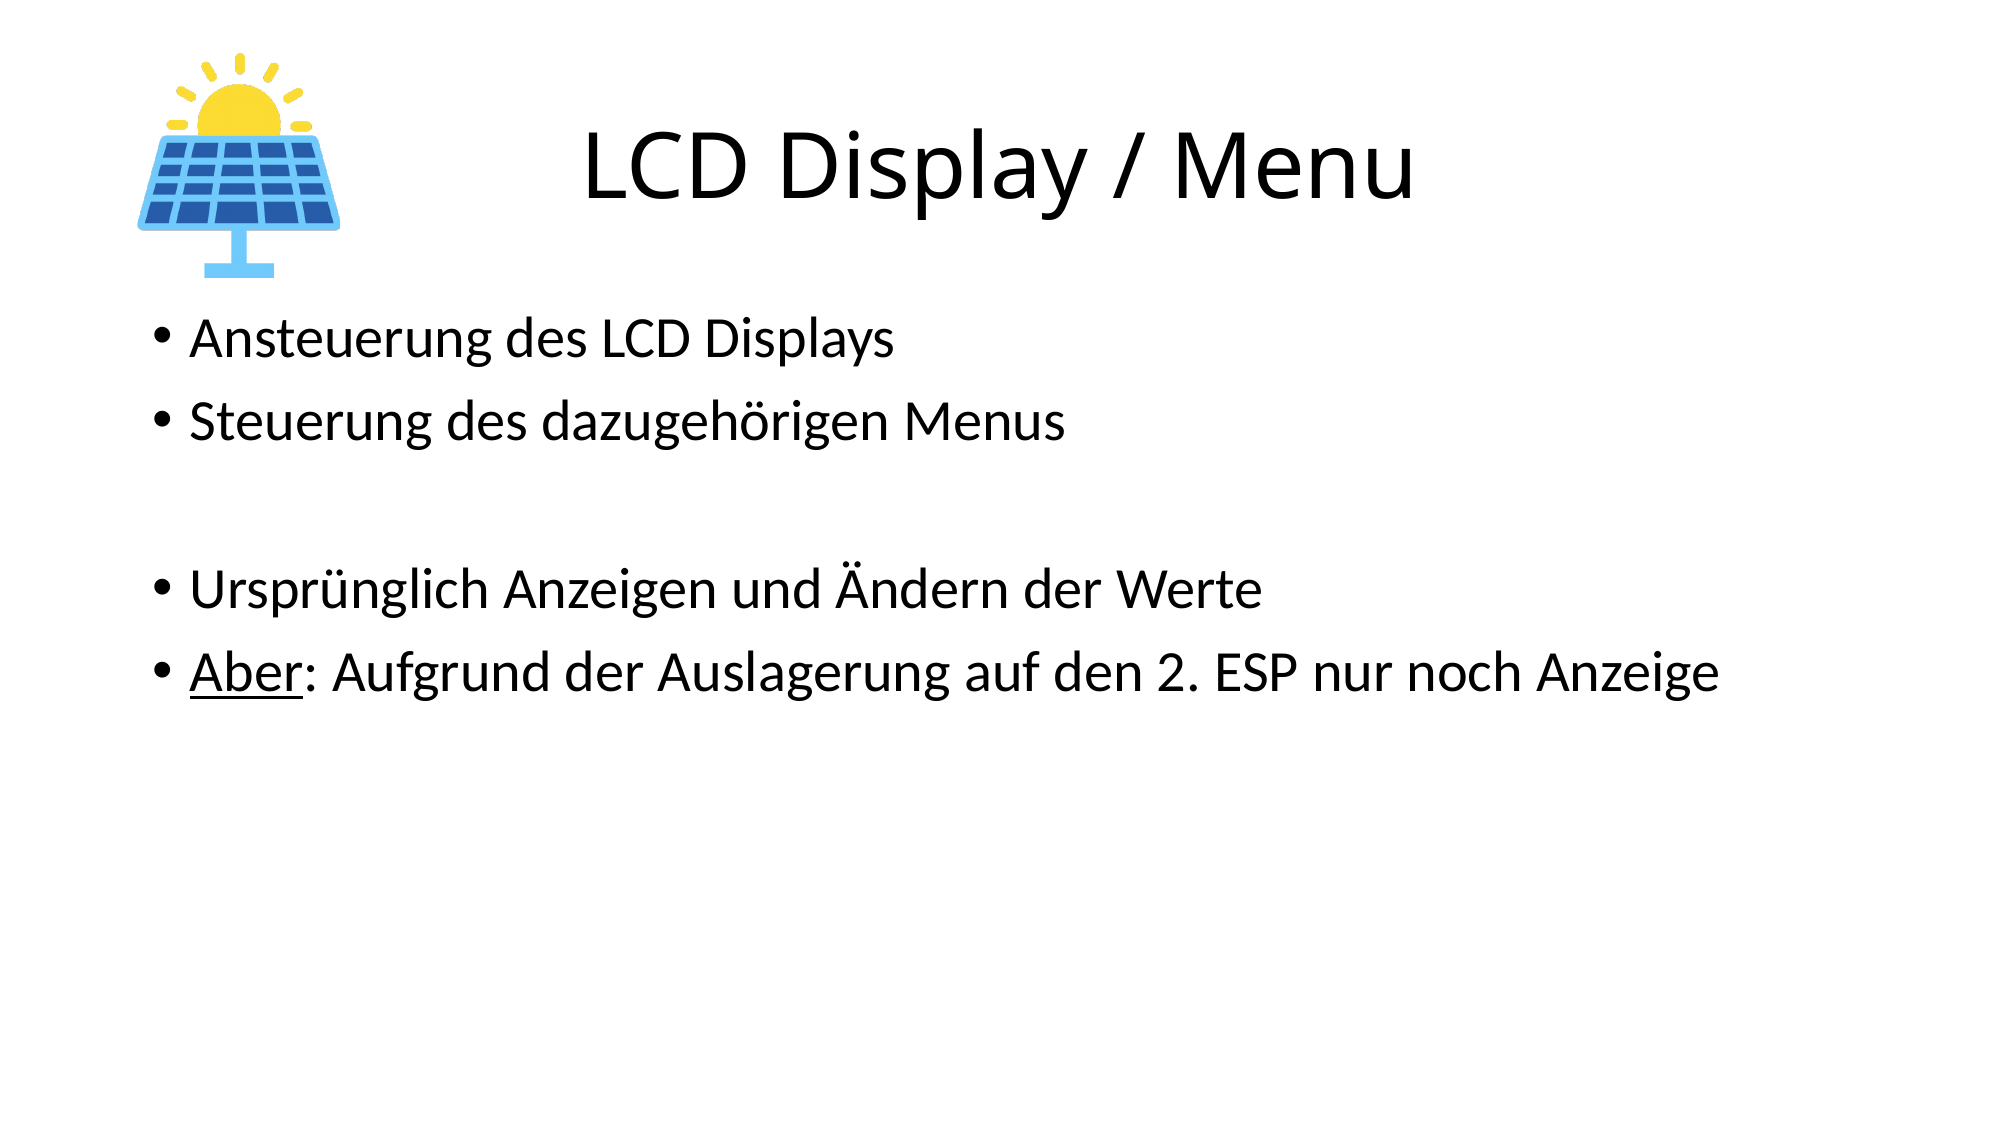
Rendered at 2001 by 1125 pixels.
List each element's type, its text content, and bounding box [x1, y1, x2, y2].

list Ansteuerung des LCD Displays Steuerung des dazugehörigen Menus Ursprünglich Anzeigen und Ändern der Werte Aber: Aufgrund der Auslagerung auf den 2. ESP nur noch Anzeige [137, 299, 1863, 1014]
title LCD Display / Menu [341, 59, 1863, 278]
picture [137, 53, 341, 278]
